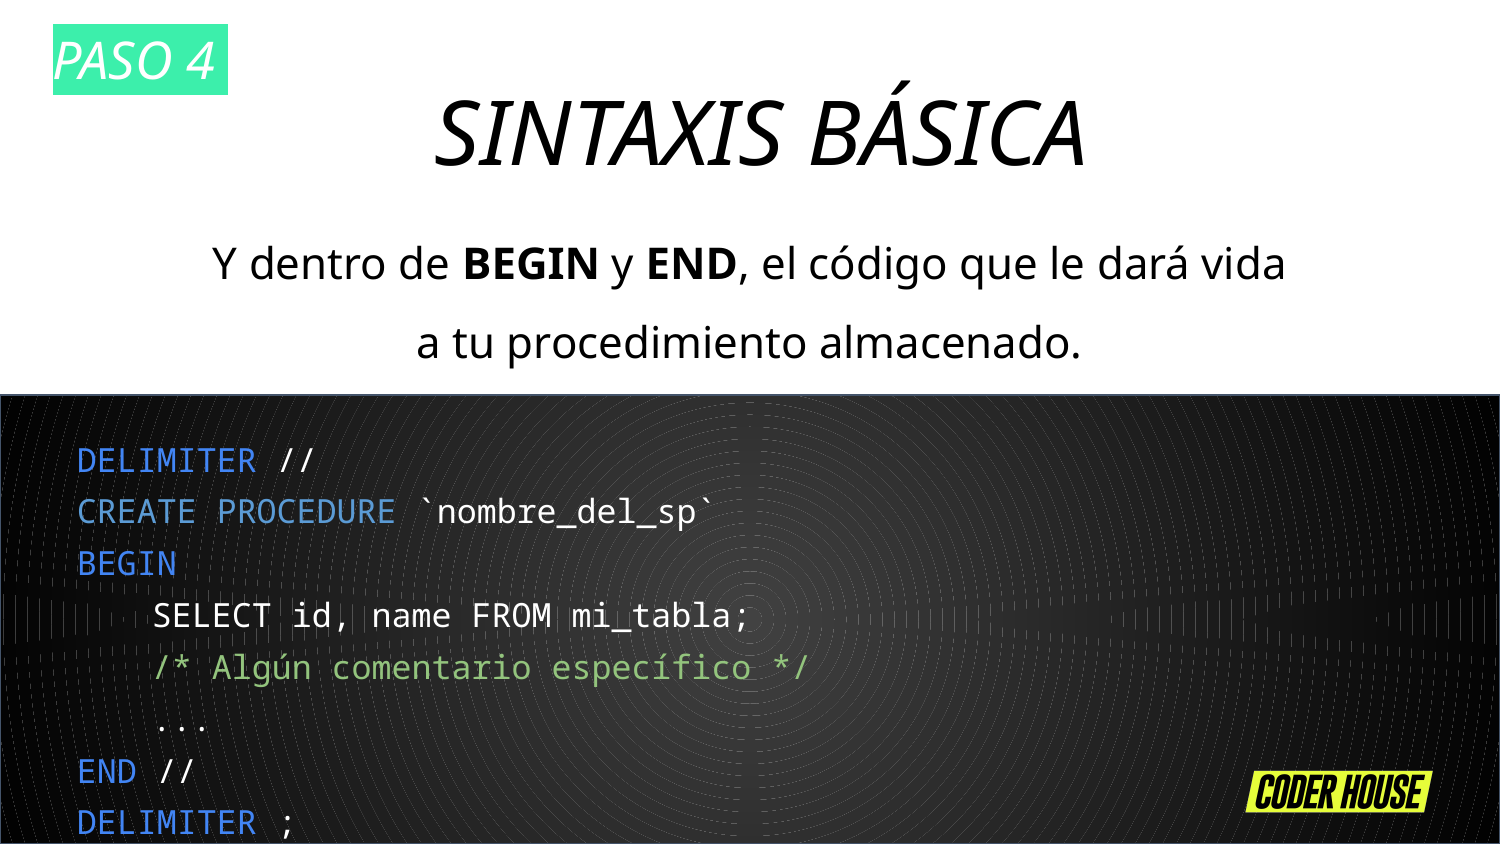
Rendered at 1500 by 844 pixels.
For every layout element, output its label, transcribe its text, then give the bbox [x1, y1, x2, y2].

picture [1241, 764, 1437, 819]
text_box [0, 395, 1500, 844]
text_box Y dentro de BEGIN y END, el código que le dará vida a tu procedimiento almacenado. [196, 223, 1304, 383]
text_box SINTAXIS BÁSICA [196, 60, 1304, 223]
text_box DELIMITER // CREATE PROCEDURE `nombre_del_sp` BEGIN SELECT id, name FROM mi_tabla; /* Algún comentario específico */ ... END // DELIMITER ; [61, 411, 1436, 844]
text_box PASO 4. [37, 12, 327, 118]
